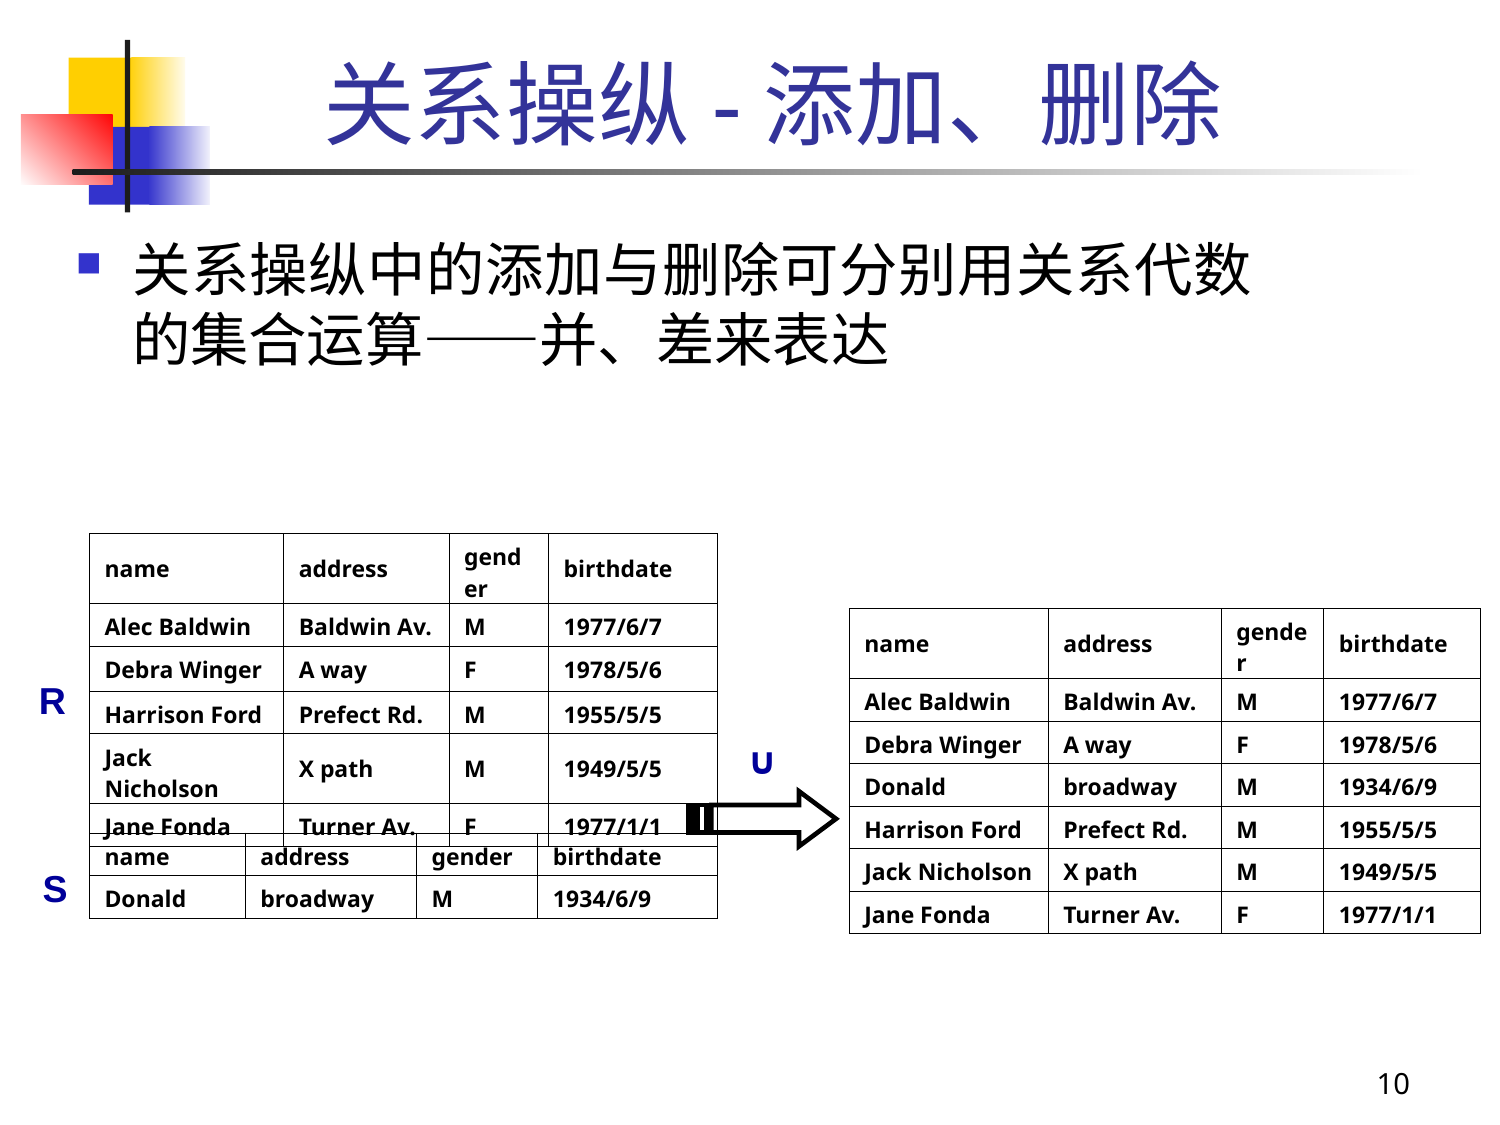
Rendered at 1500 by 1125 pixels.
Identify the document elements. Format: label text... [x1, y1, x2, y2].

table_cell Prefect Rd. [1049, 807, 1221, 848]
table_cell Alec Baldwin [850, 679, 1048, 721]
table_cell 1955/5/5 [1324, 807, 1480, 848]
table_cell Baldwin Av. [1049, 679, 1221, 721]
table_header birthdate [1324, 609, 1480, 678]
table_cell Baldwin Av. [284, 604, 449, 646]
table_cell 1977/6/7 [1324, 679, 1480, 721]
table_cell F [450, 647, 548, 691]
table_cell Prefect Rd. [284, 692, 449, 733]
table_cell Turner Av. [284, 804, 449, 833]
table_cell 1934/6/9 [538, 876, 717, 918]
table_cell 1978/5/6 [549, 647, 717, 691]
list 关系操纵中的添加与删除可分别用关系代数的集合运算——并、差来表达 [60, 225, 1268, 371]
table_cell M [450, 734, 548, 803]
table_cell A way [1049, 722, 1221, 763]
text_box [17, 669, 90, 918]
table_header address [284, 534, 449, 603]
table_cell 1977/6/7 [549, 604, 717, 646]
table_header gender [417, 834, 537, 875]
table_cell A way [284, 647, 449, 691]
table_cell 1949/5/5 [549, 734, 717, 803]
table_cell X path [1049, 849, 1221, 891]
table_cell Jack Nicholson [90, 734, 283, 803]
table_cell Turner Av. [1049, 892, 1221, 933]
table_header name [90, 534, 283, 603]
table_cell M [1222, 807, 1323, 848]
table_header birthdate [549, 534, 717, 603]
table_cell 1977/1/1 [1324, 892, 1480, 933]
table_cell Alec Baldwin [90, 604, 283, 646]
table_cell 1977/1/1 [549, 804, 717, 833]
table_cell Jack Nicholson [850, 849, 1048, 891]
table_cell M [417, 876, 537, 918]
table_header name [90, 834, 245, 875]
table_cell 1934/6/9 [1324, 764, 1480, 806]
table_cell M [450, 604, 548, 646]
table_cell 1978/5/6 [1324, 722, 1480, 763]
table_cell Harrison Ford [90, 692, 283, 733]
table_cell Donald [850, 764, 1048, 806]
table_header gender [1222, 609, 1323, 678]
table_cell F [450, 804, 548, 833]
table_header name [850, 609, 1048, 678]
table_header gender [450, 534, 548, 603]
table_cell X path [284, 734, 449, 803]
table_cell M [1222, 679, 1323, 721]
table_cell M [450, 692, 548, 733]
table_cell 1955/5/5 [549, 692, 717, 733]
title 关系操纵-添加、删除 [112, 37, 1392, 167]
table_cell F [1222, 722, 1323, 763]
table_cell F [1222, 892, 1323, 933]
table_cell M [1222, 764, 1323, 806]
text_box [718, 791, 836, 847]
table_cell 1949/5/5 [1324, 849, 1480, 891]
slide_number 10 [1112, 1037, 1426, 1113]
table_header address [1049, 609, 1221, 678]
table_cell Jane Fonda [90, 804, 283, 833]
table_cell M [1222, 849, 1323, 891]
table_header address [246, 834, 416, 875]
table_cell Donald [90, 876, 245, 918]
table_cell broadway [246, 876, 416, 918]
table_cell Jane Fonda [850, 892, 1048, 933]
table_cell broadway [1049, 764, 1221, 806]
text_box ∪ [721, 730, 803, 790]
table_cell Debra Winger [90, 647, 283, 691]
table_header birthdate [538, 834, 717, 875]
table_cell Debra Winger [850, 722, 1048, 763]
table_cell Harrison Ford [850, 807, 1048, 848]
